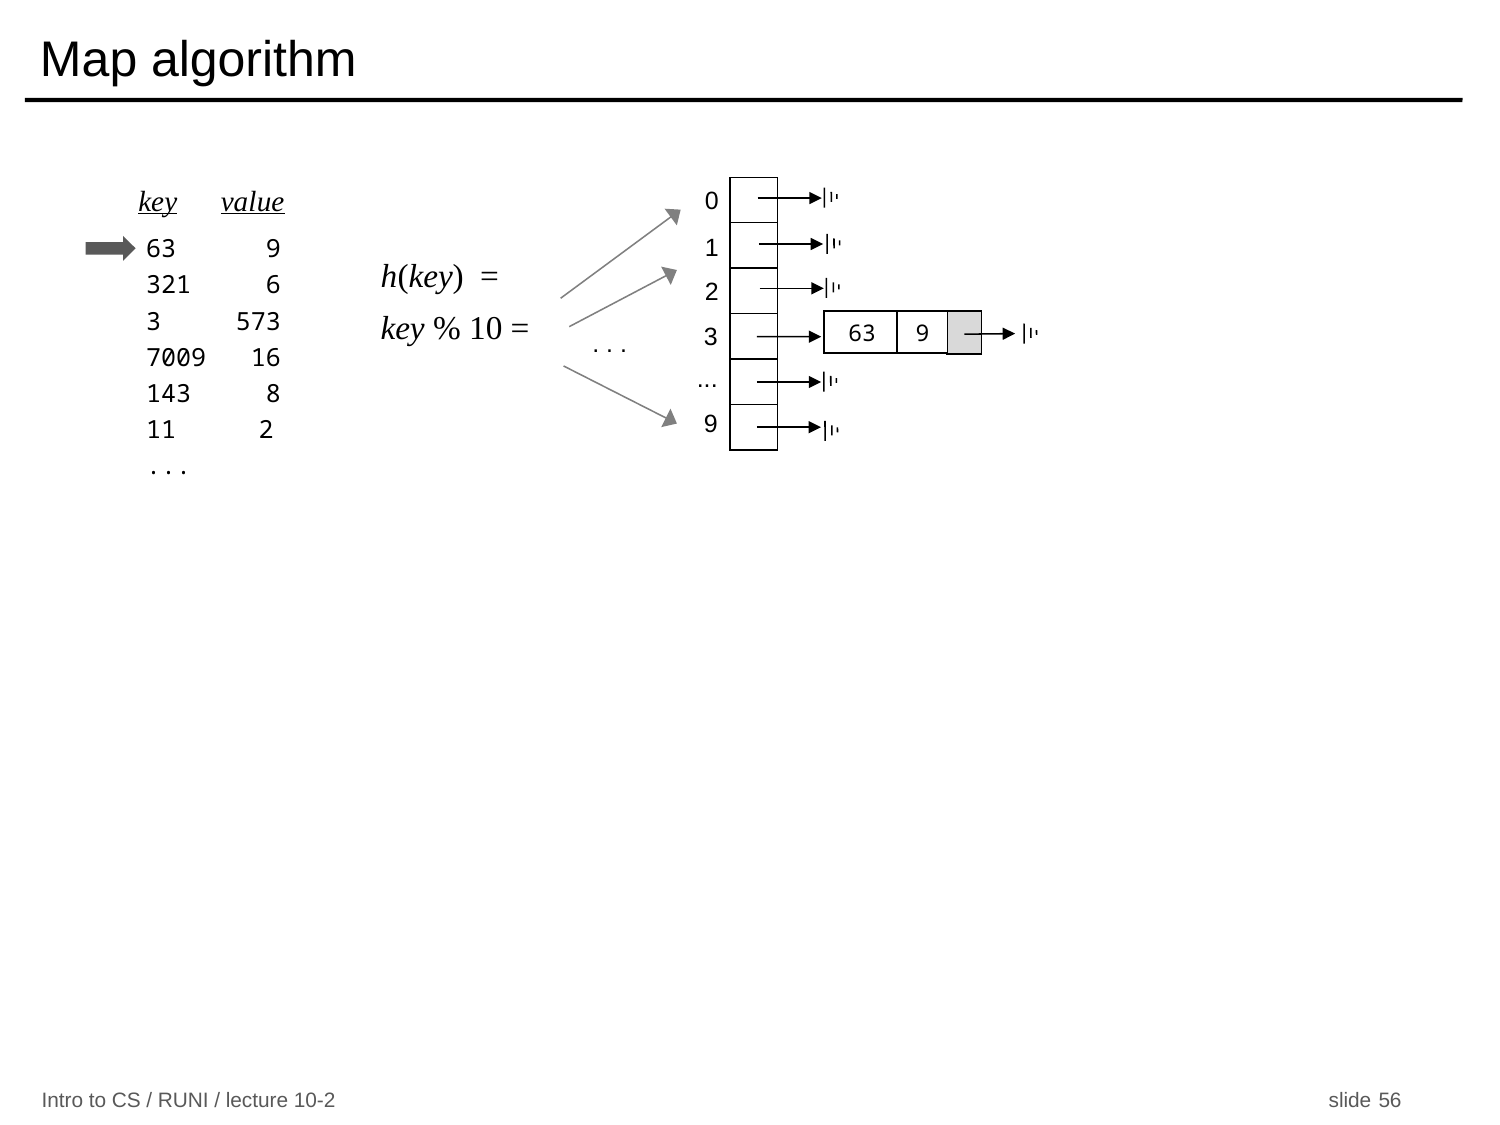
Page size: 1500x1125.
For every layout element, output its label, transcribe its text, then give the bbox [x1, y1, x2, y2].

text_box [729, 359, 778, 404]
text_box 3 [686, 312, 730, 358]
text_box 0 [654, 177, 731, 222]
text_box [824, 420, 838, 442]
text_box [365, 209, 681, 424]
text_box Map algorithm [24, 12, 1463, 100]
text_box [756, 421, 819, 434]
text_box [759, 277, 840, 299]
text_box 1 [686, 223, 731, 268]
text_box [730, 313, 778, 359]
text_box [823, 310, 1016, 355]
text_box ... [686, 358, 730, 400]
text_box 9 [654, 400, 730, 445]
text_box [758, 237, 821, 251]
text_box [757, 187, 838, 208]
text_box [85, 235, 130, 261]
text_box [826, 233, 840, 255]
text_box [756, 330, 818, 343]
text_box 2 [686, 268, 731, 313]
text_box [729, 404, 778, 450]
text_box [1023, 323, 1037, 344]
text_box key value [123, 181, 599, 232]
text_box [756, 371, 837, 392]
text_box 63 9 321 6 3 573 7009 16 143 8 2 ... [130, 225, 527, 592]
text_box [731, 268, 778, 313]
text_box [731, 177, 778, 222]
text_box [729, 222, 778, 268]
